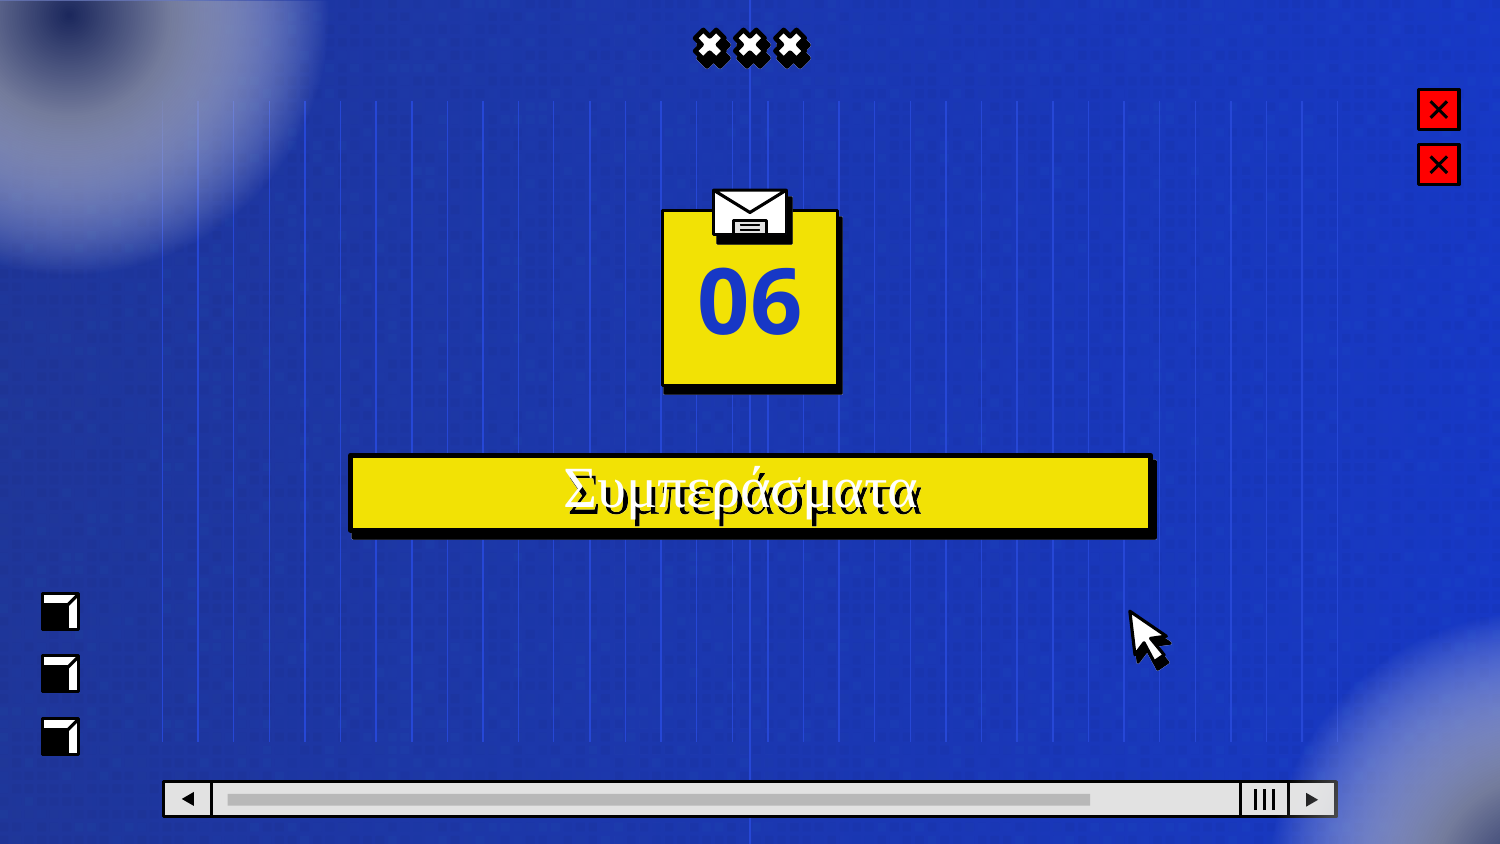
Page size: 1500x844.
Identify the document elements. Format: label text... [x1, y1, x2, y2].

title 06 [675, 241, 825, 355]
text_box [1129, 611, 1167, 662]
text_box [713, 189, 787, 236]
title Συμπεράσματα [242, 424, 1240, 545]
text_box [662, 210, 838, 386]
